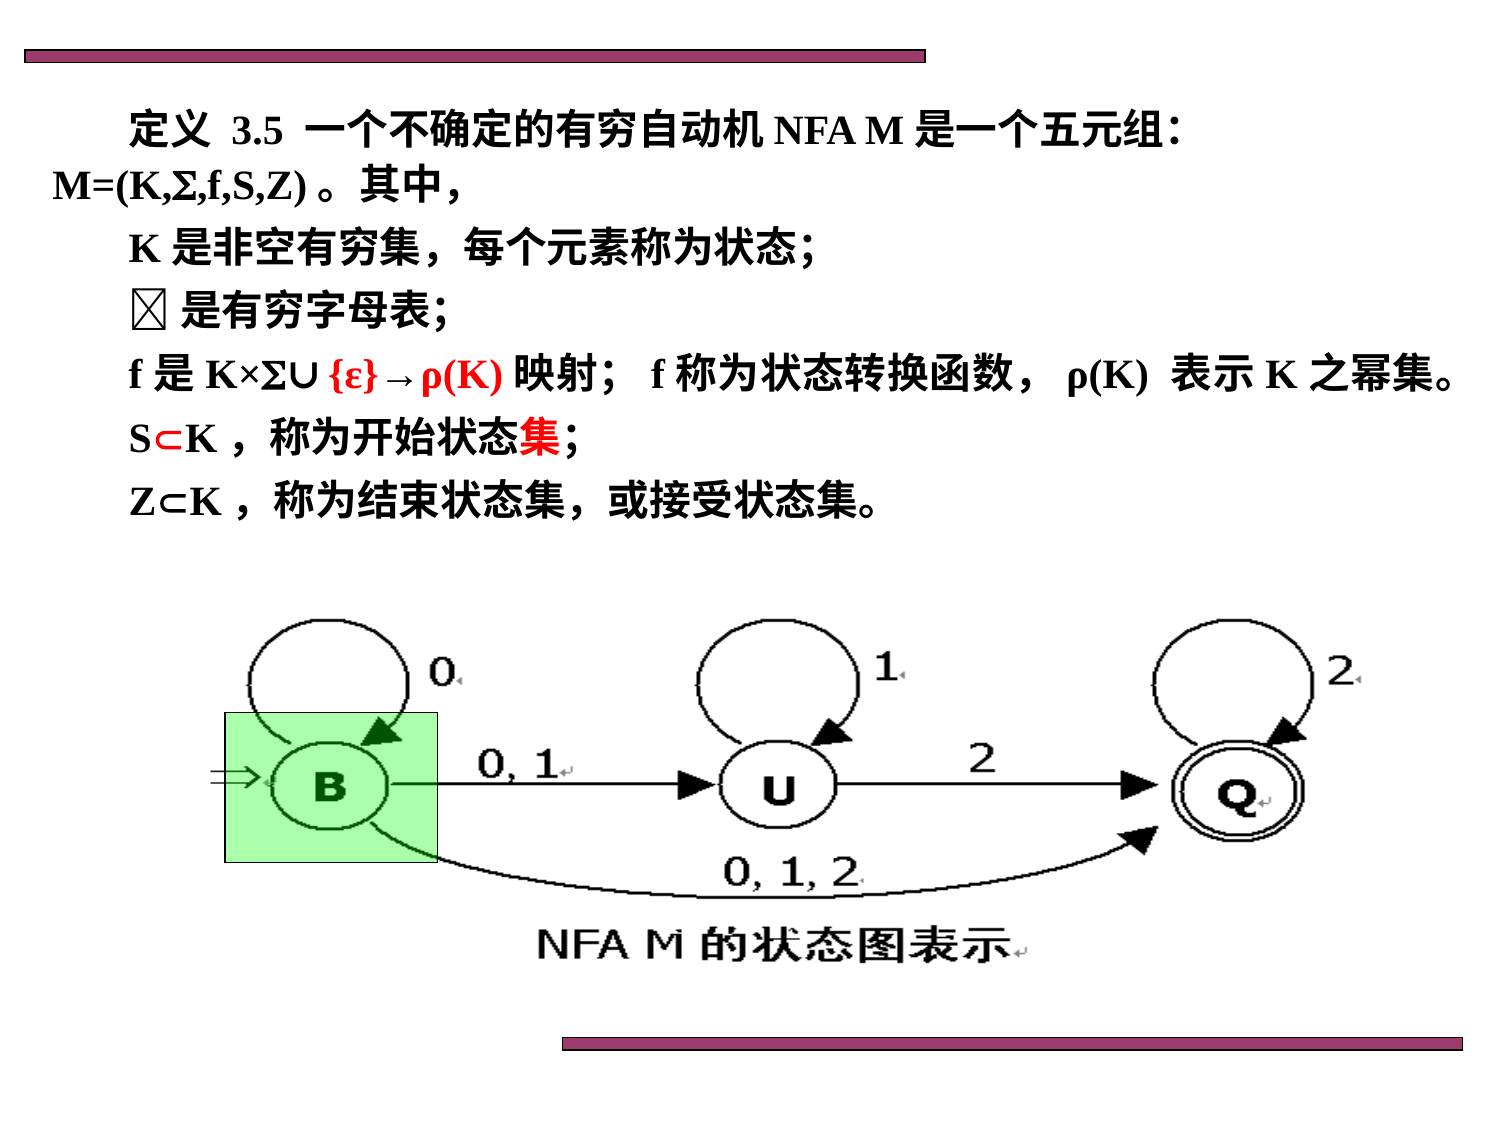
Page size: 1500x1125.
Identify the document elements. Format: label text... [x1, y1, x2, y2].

picture [193, 609, 1367, 973]
text_box 定义 3.5 一个不确定的有穷自动机NFA M是一个五元组：M=(K,,f,S,Z)。其中， K是非空有穷集，每个元素称为状态； 是有穷字母表； f是K×∪{ε}→ρ(K)映射；f称为状态转换函数，ρ(K) 表示K之幂集。 SK，称为开始状态集； ZK，称为结束状态集，或接受状态集。 [37, 90, 1450, 532]
